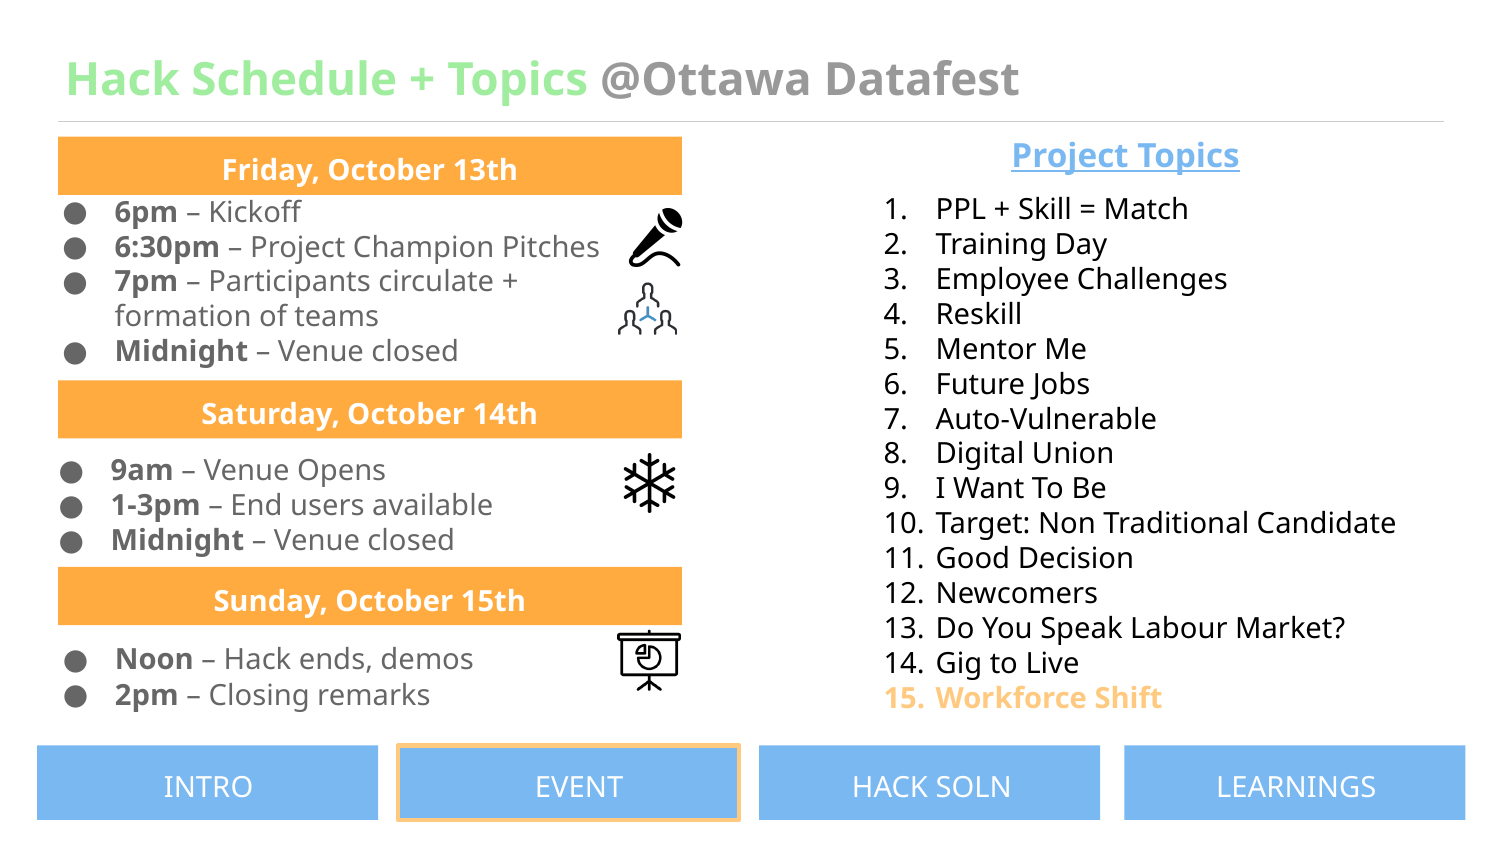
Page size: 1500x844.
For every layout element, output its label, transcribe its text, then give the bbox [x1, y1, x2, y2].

picture [626, 208, 686, 268]
text_box 6pm – Kickoff 6:30pm – Project Champion Pitches 7pm – Participants circulate + formation of teams Midnight – Venue closed [24, 177, 630, 381]
text_box PPL + Skill = Match Training Day Employee Challenges Reskill Mentor Me Future Jobs Auto-Vulnerable Digital Union I Want To Be Target: Non Traditional Candidate Good Decision Newcomers Do You Speak Labour Market? Gig to Live Workforce Shift [845, 175, 1415, 705]
text_box LEARNINGS [1178, 753, 1415, 812]
text_box [759, 745, 1101, 820]
text_box 9am – Venue Opens 1-3pm – End users available Midnight – Venue closed [20, 436, 626, 564]
text_box [37, 745, 379, 820]
text_box Project Topics [996, 129, 1270, 175]
picture [617, 279, 677, 339]
text_box Sunday, October 15th [58, 566, 682, 626]
text_box Noon – Hack ends, demos 2pm – Closing remarks [24, 625, 513, 725]
text_box [398, 745, 740, 820]
text_box INTRO [72, 753, 346, 812]
picture [619, 453, 679, 513]
text_box Friday, October 13th [58, 136, 682, 195]
text_box Hack Schedule + Topics @Ottawa Datafest [49, 34, 1500, 133]
picture [617, 628, 681, 692]
text_box [1124, 745, 1466, 820]
text_box HACK SOLN [773, 753, 1090, 812]
text_box Saturday, October 14th [58, 380, 682, 439]
text_box EVENT [476, 753, 682, 812]
